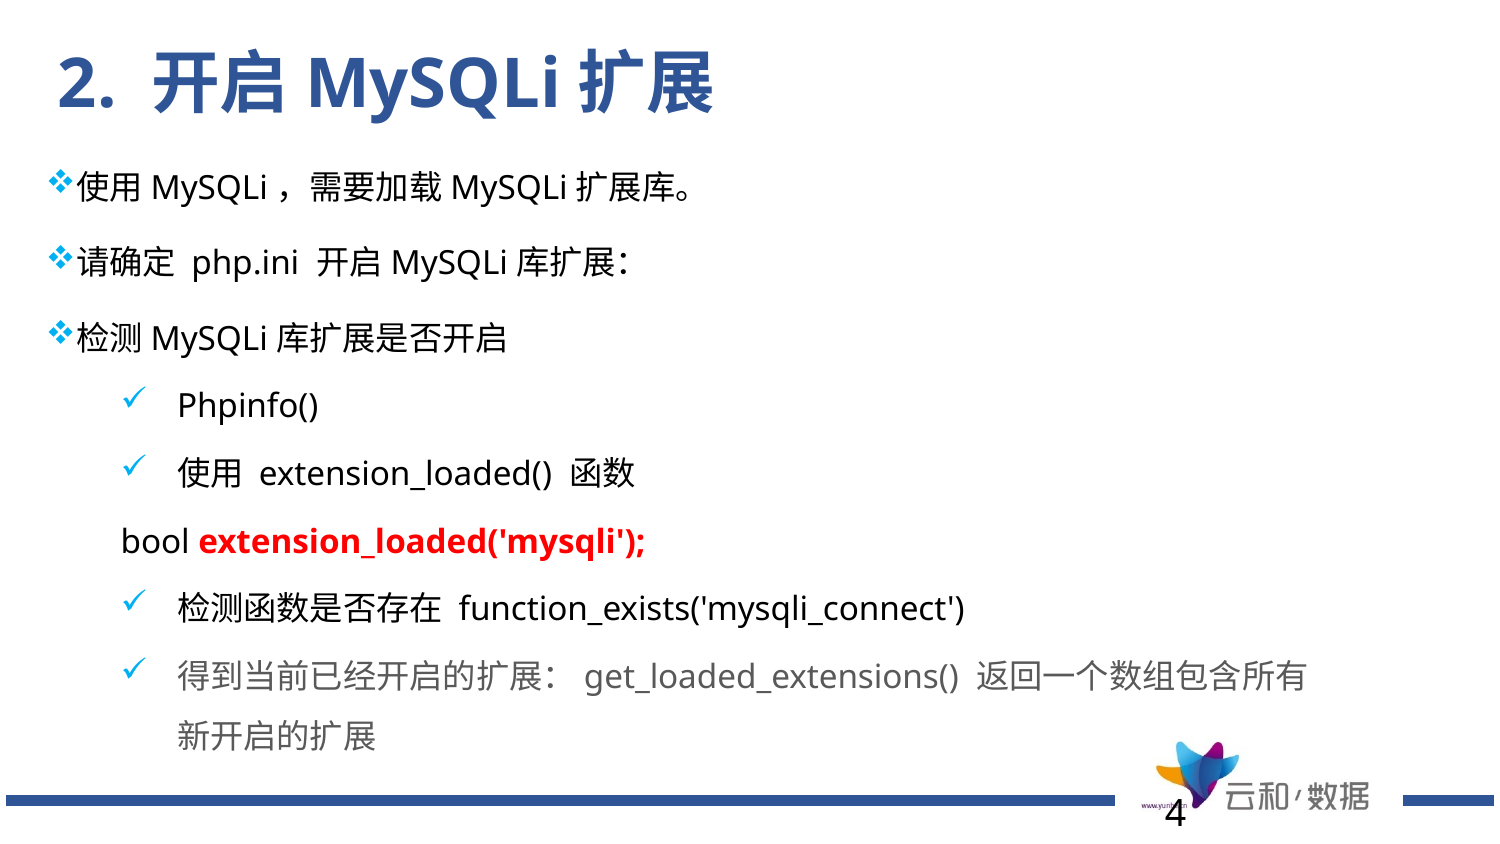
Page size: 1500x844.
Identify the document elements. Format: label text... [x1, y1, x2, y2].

picture [1128, 735, 1384, 829]
list 使用MySQLi，需要加载MySQLi扩展库。 请确定 php.ini 开启MySQLi库扩展： 检测MySQLi库扩展是否开启 Phpinfo() 使用 extension_loaded() 函数 bool extension_loaded('mysqli'); 检测函数是否存在 function_exists('mysqli_connect') 得到当前已经开启的扩展：get_loaded_extensions() 返回一个数组包含所有新开启的扩展 [30, 138, 1337, 763]
title 2. 开启MySQLi扩展 [42, 3, 1337, 138]
slide_number 4 [1149, 782, 1500, 827]
